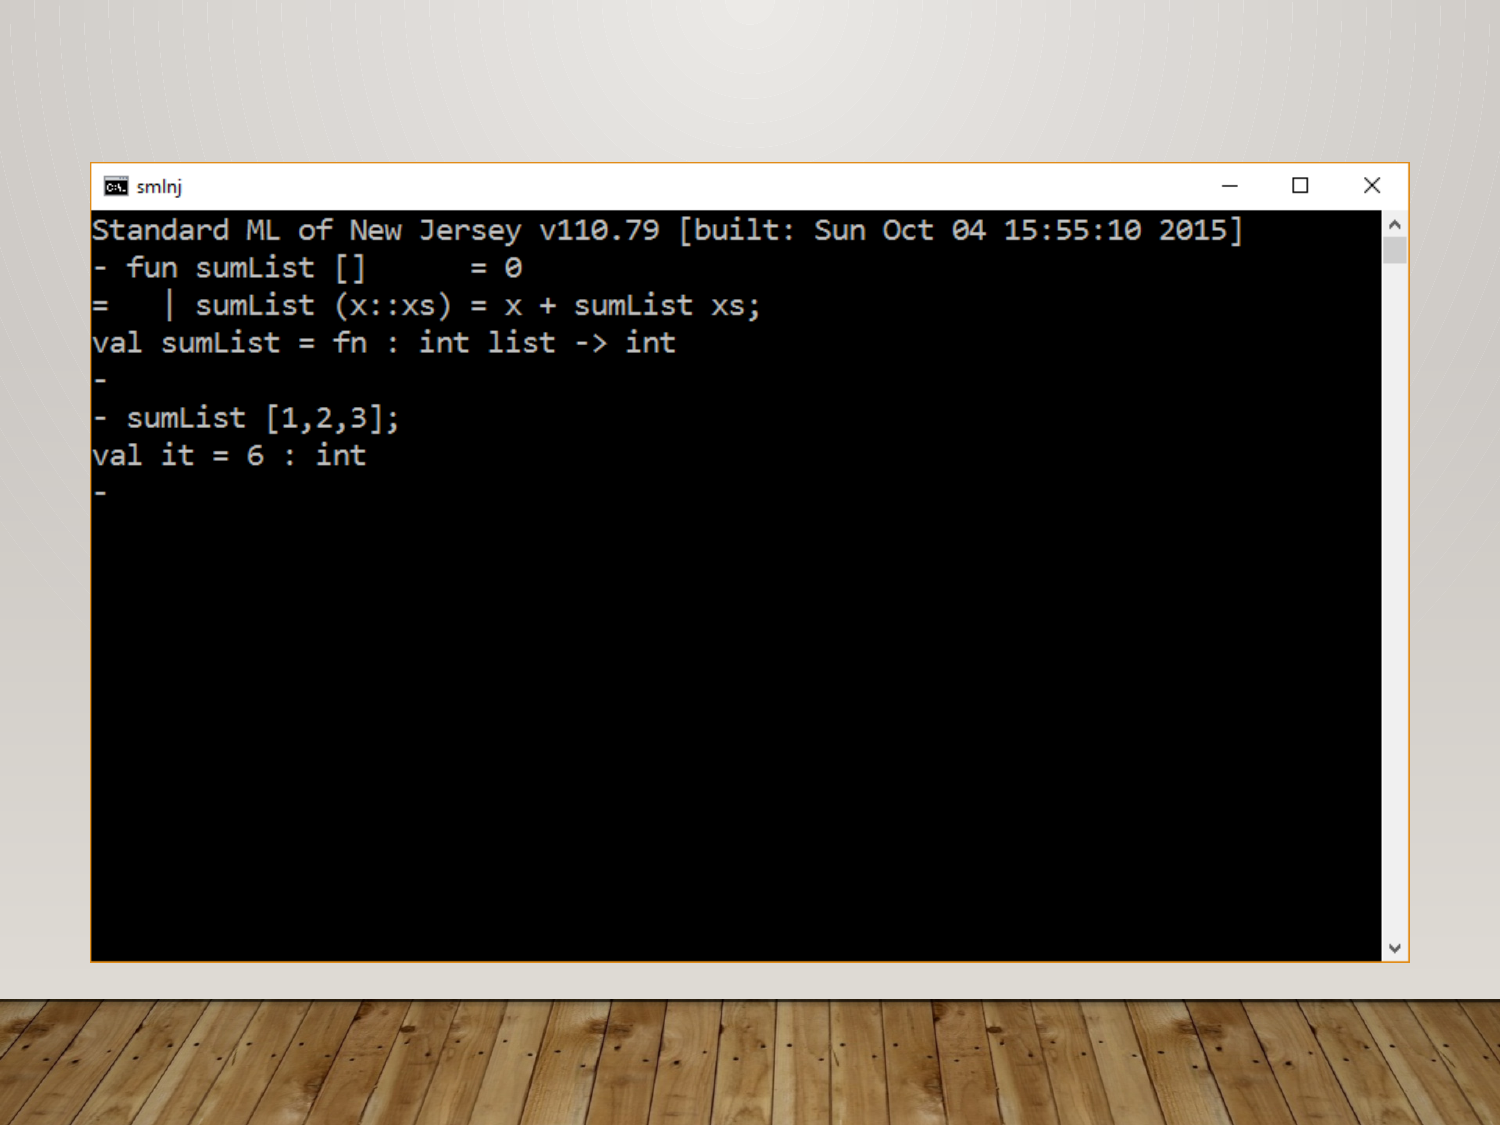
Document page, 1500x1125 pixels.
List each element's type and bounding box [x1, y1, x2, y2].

picture [0, 999, 1500, 1125]
picture [90, 162, 1410, 963]
